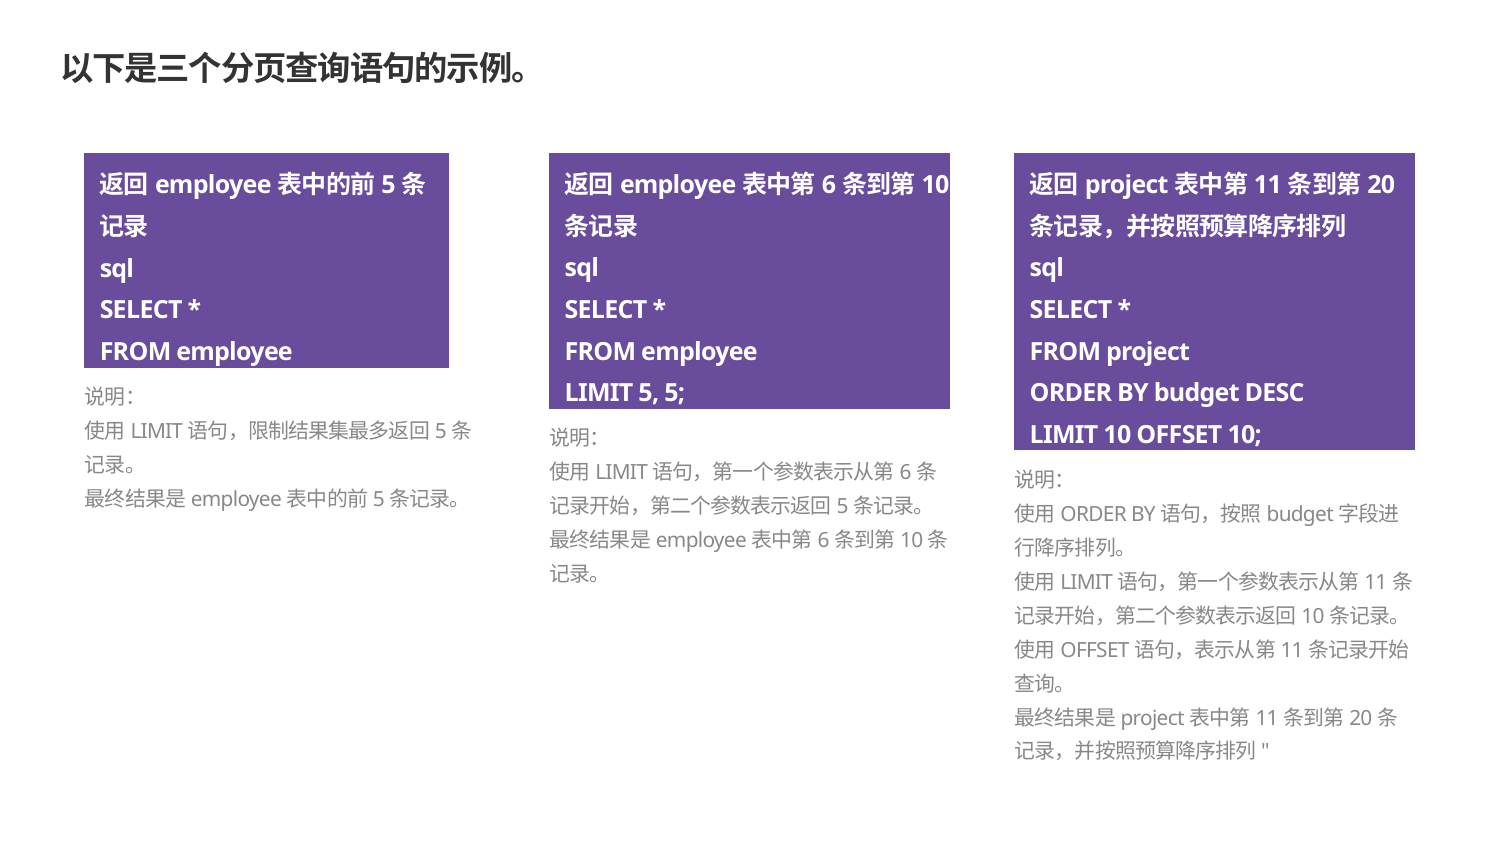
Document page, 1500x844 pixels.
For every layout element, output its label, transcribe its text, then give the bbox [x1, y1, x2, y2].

picture [84, 153, 485, 368]
text_box 以下是三个分页查询语句的示例。 [60, 37, 1440, 87]
picture [1014, 153, 1415, 450]
text_box 说明： 使用LIMIT语句，第一个参数表示从第6条记录开始，第二个参数表示返回5条记录。 最终结果是employee表中第6条到第10条记录。 [549, 416, 950, 585]
text_box 说明： 使用LIMIT语句，限制结果集最多返回5条记录。 最终结果是employee表中的前5条记录。 [84, 374, 485, 510]
text_box 说明： 使用ORDER BY语句，按照budget字段进行降序排列。 使用LIMIT语句，第一个参数表示从第11条记录开始，第二个参数表示返回10条记录。 使用OFFSET语句，表示从第11条记录开始查询。 最终结果是project表中第11条到第20条记录，并按照预算降序排列" [1014, 457, 1415, 795]
picture [549, 153, 950, 409]
